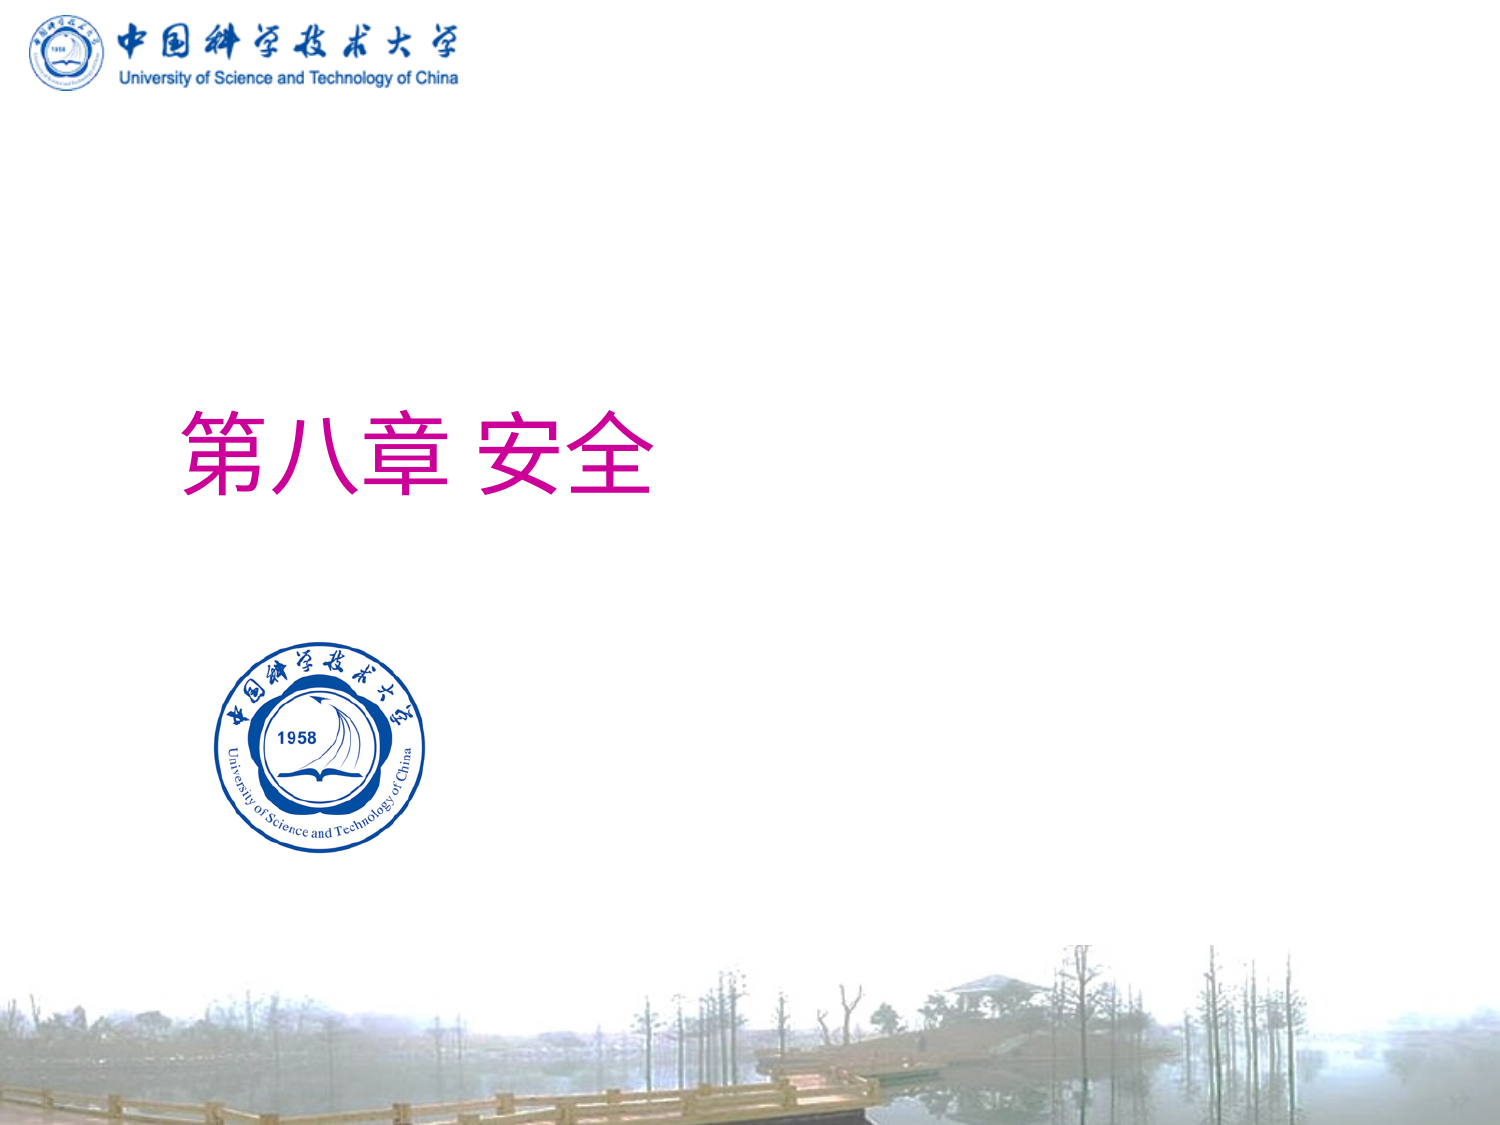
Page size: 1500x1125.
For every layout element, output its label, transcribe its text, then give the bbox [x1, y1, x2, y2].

title 第八章 安全 [162, 274, 1438, 516]
picture [29, 15, 461, 91]
picture [135, 621, 509, 870]
picture [0, 945, 1500, 1125]
